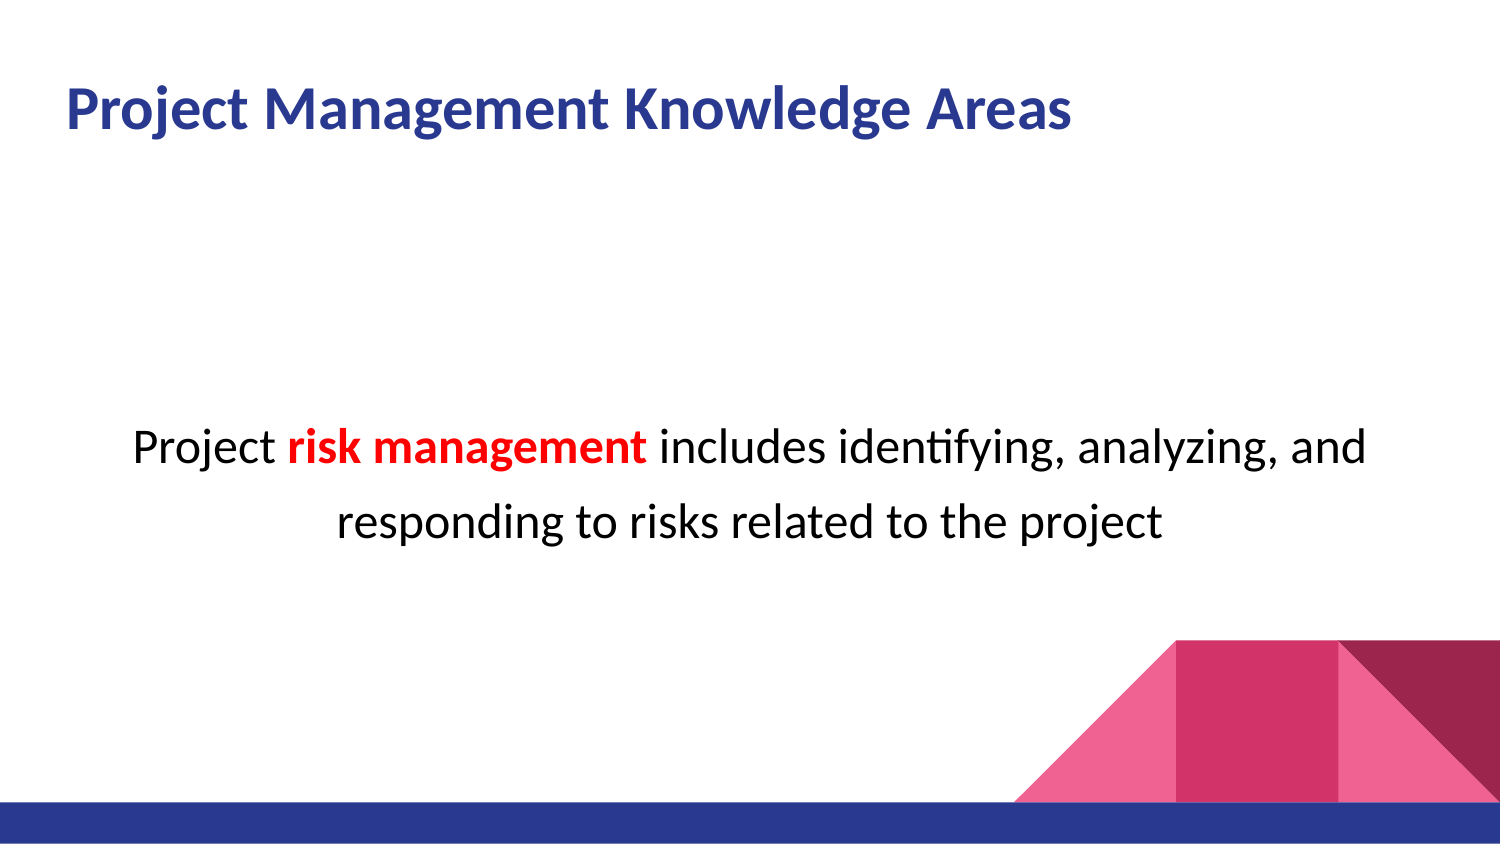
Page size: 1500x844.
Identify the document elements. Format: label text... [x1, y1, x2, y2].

list Project risk management includes identifying, analyzing, and responding to risks related to the project [51, 201, 1449, 750]
title Project Management Knowledge Areas [51, 67, 1449, 167]
